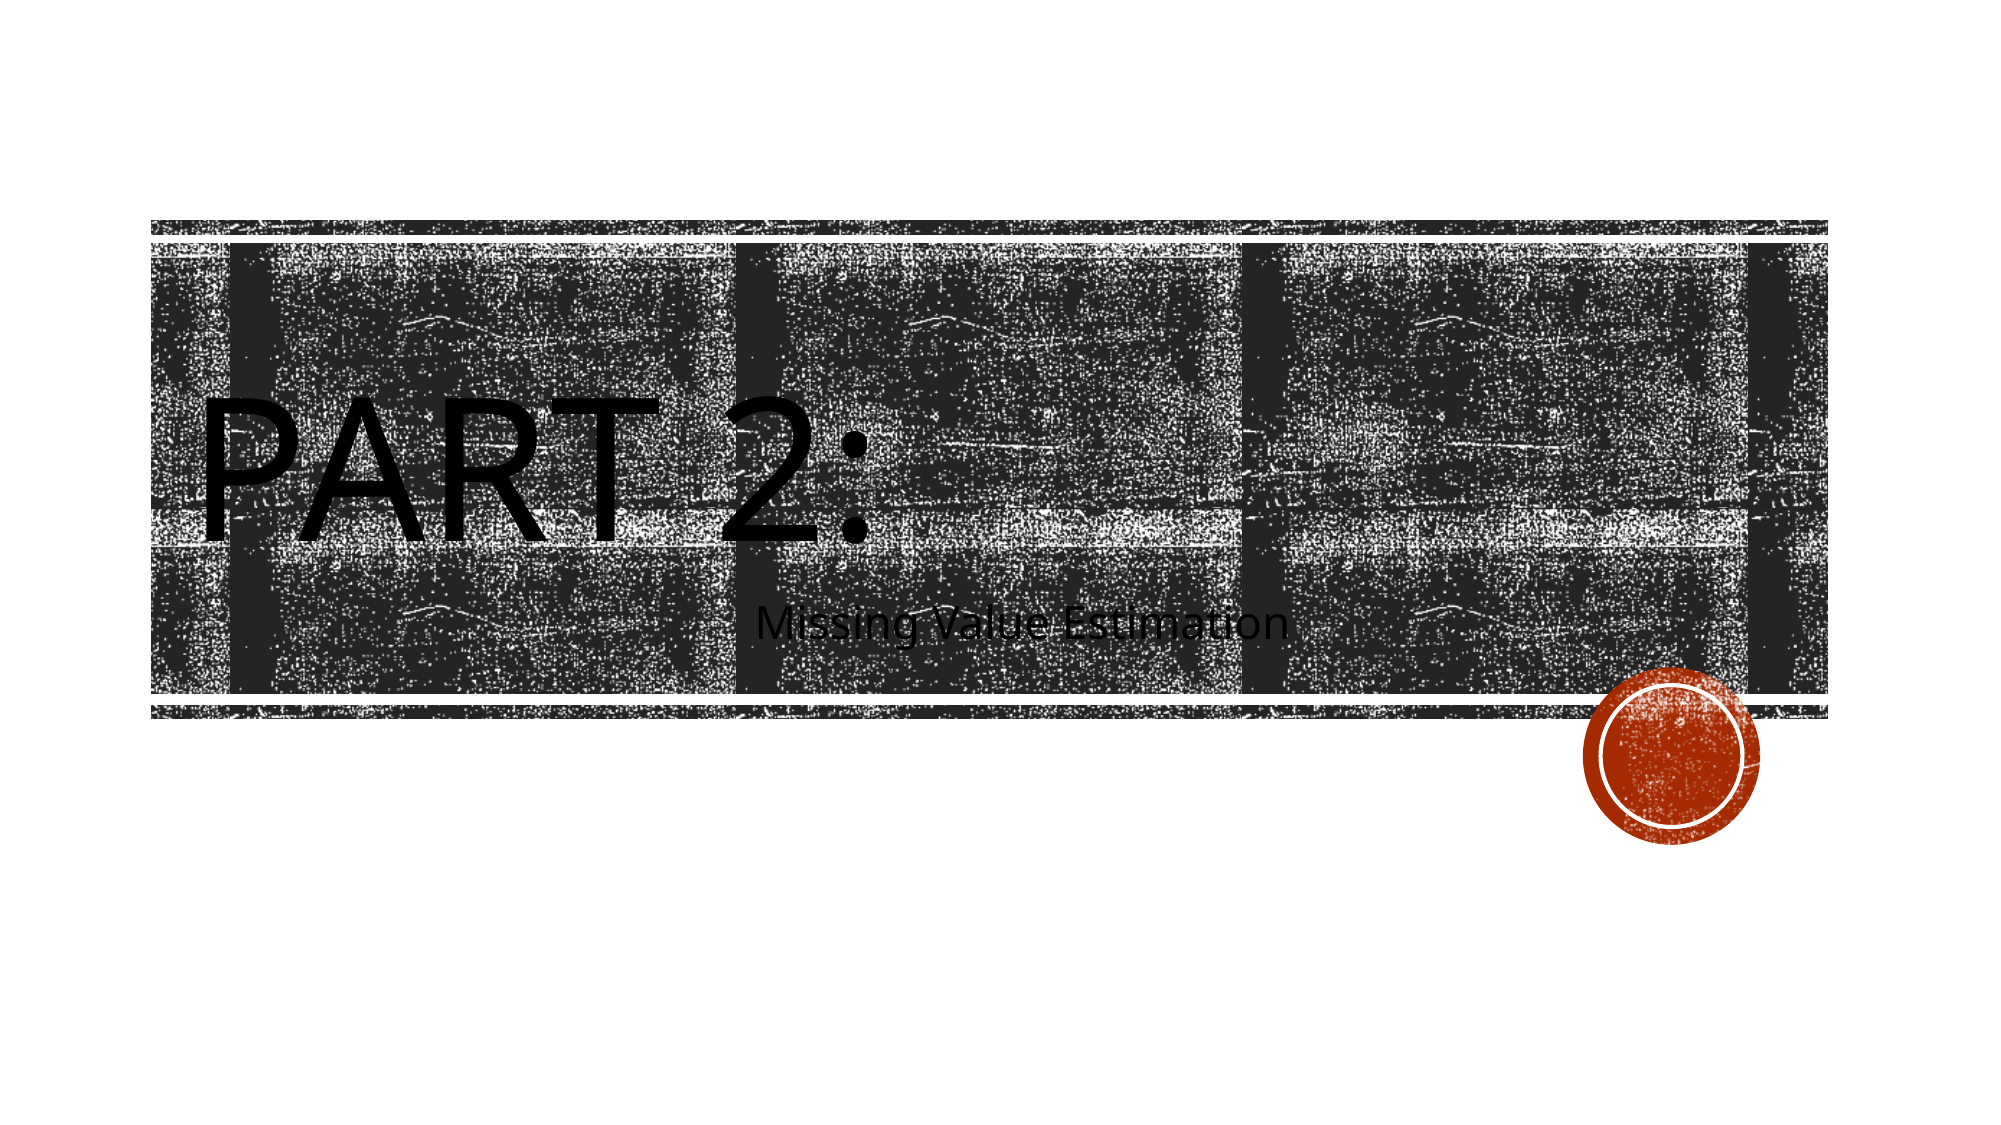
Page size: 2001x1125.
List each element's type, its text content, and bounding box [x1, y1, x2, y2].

title Part 2: [172, 234, 1808, 733]
subtitle Missing Value Estimation [739, 592, 1884, 722]
